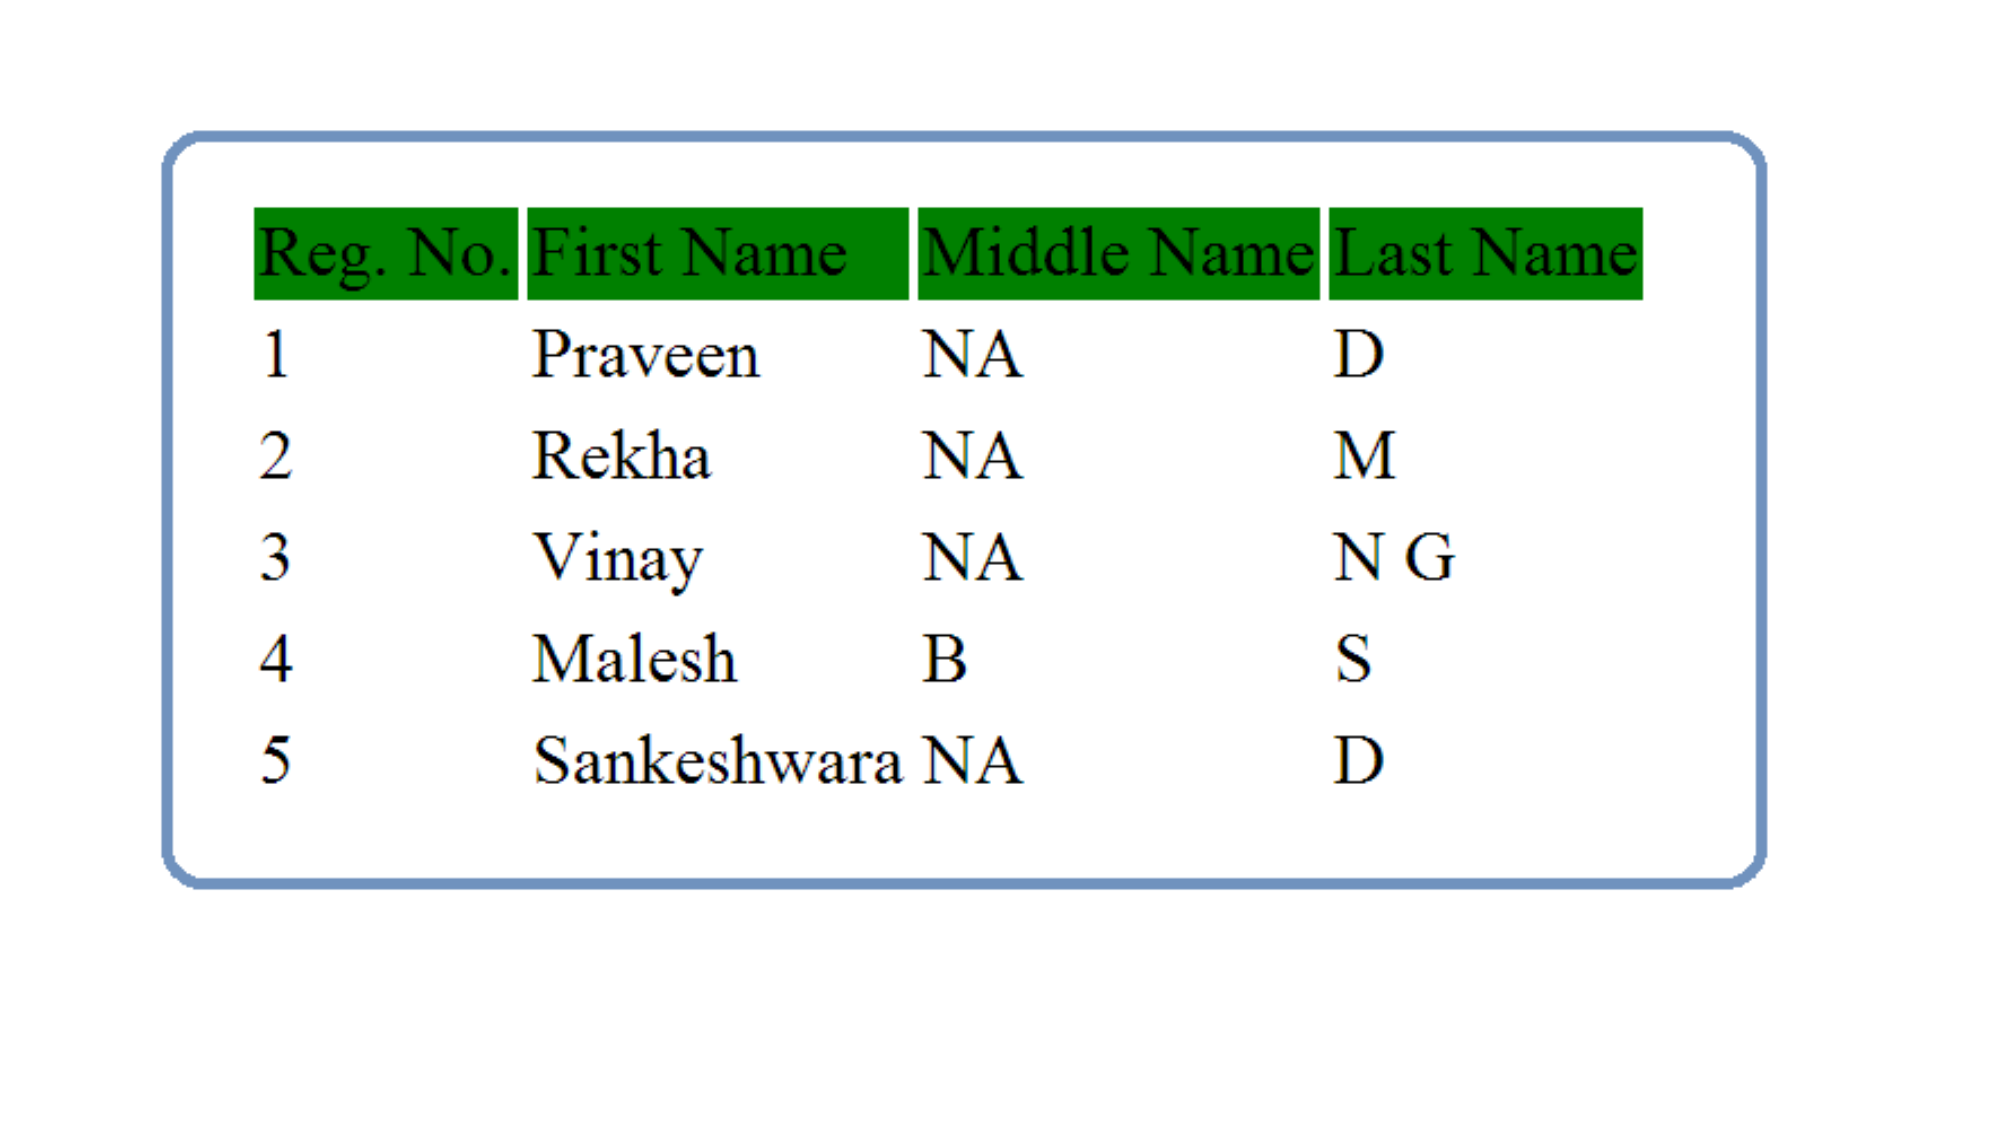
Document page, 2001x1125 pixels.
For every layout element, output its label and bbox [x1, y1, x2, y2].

picture [126, 102, 1813, 933]
